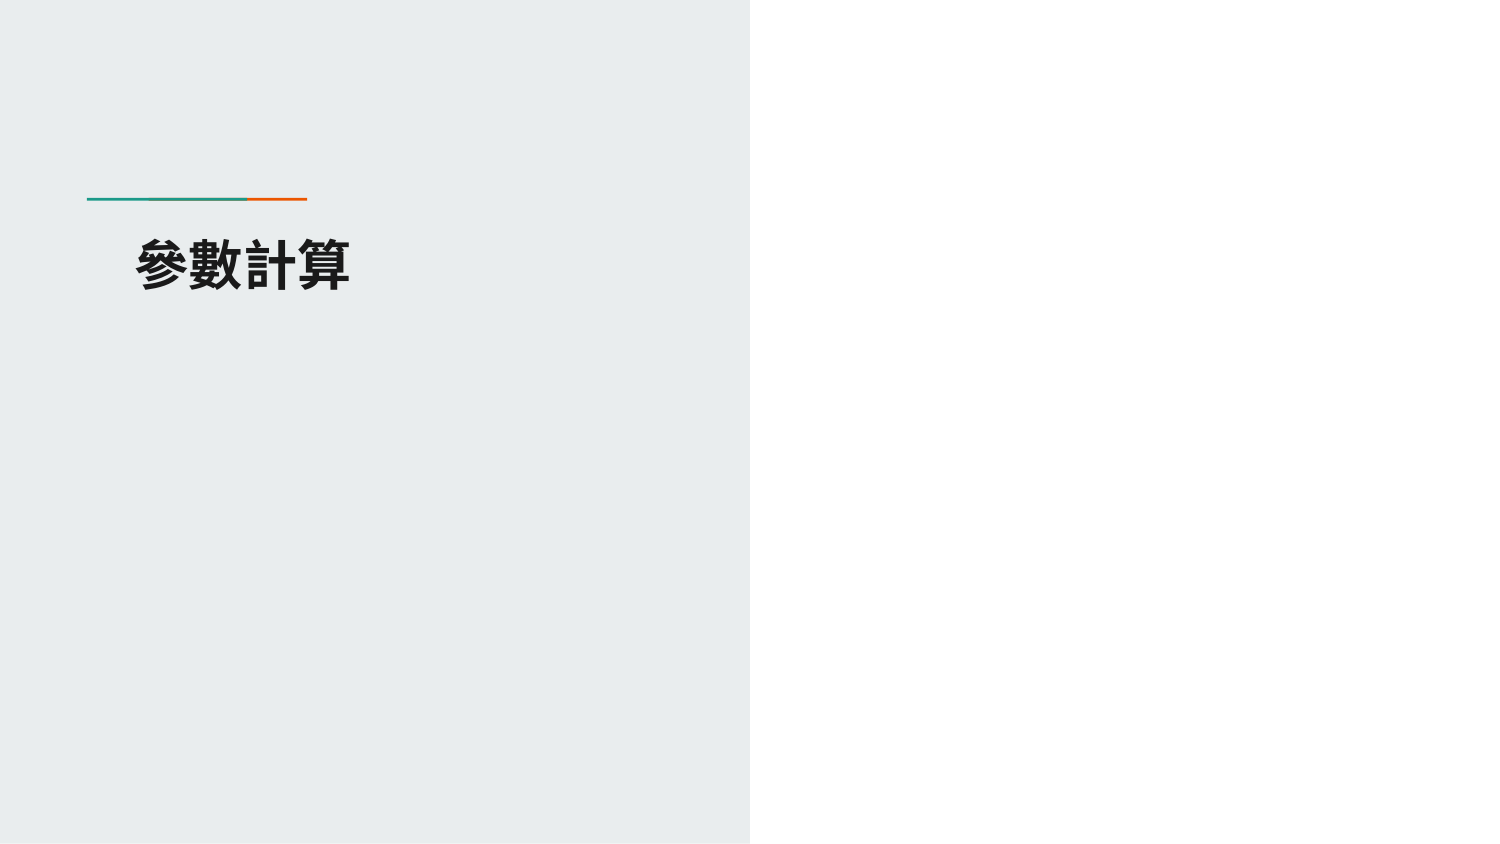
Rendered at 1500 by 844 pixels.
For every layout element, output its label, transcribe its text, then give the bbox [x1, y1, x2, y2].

title 參數計算 [119, 216, 662, 494]
